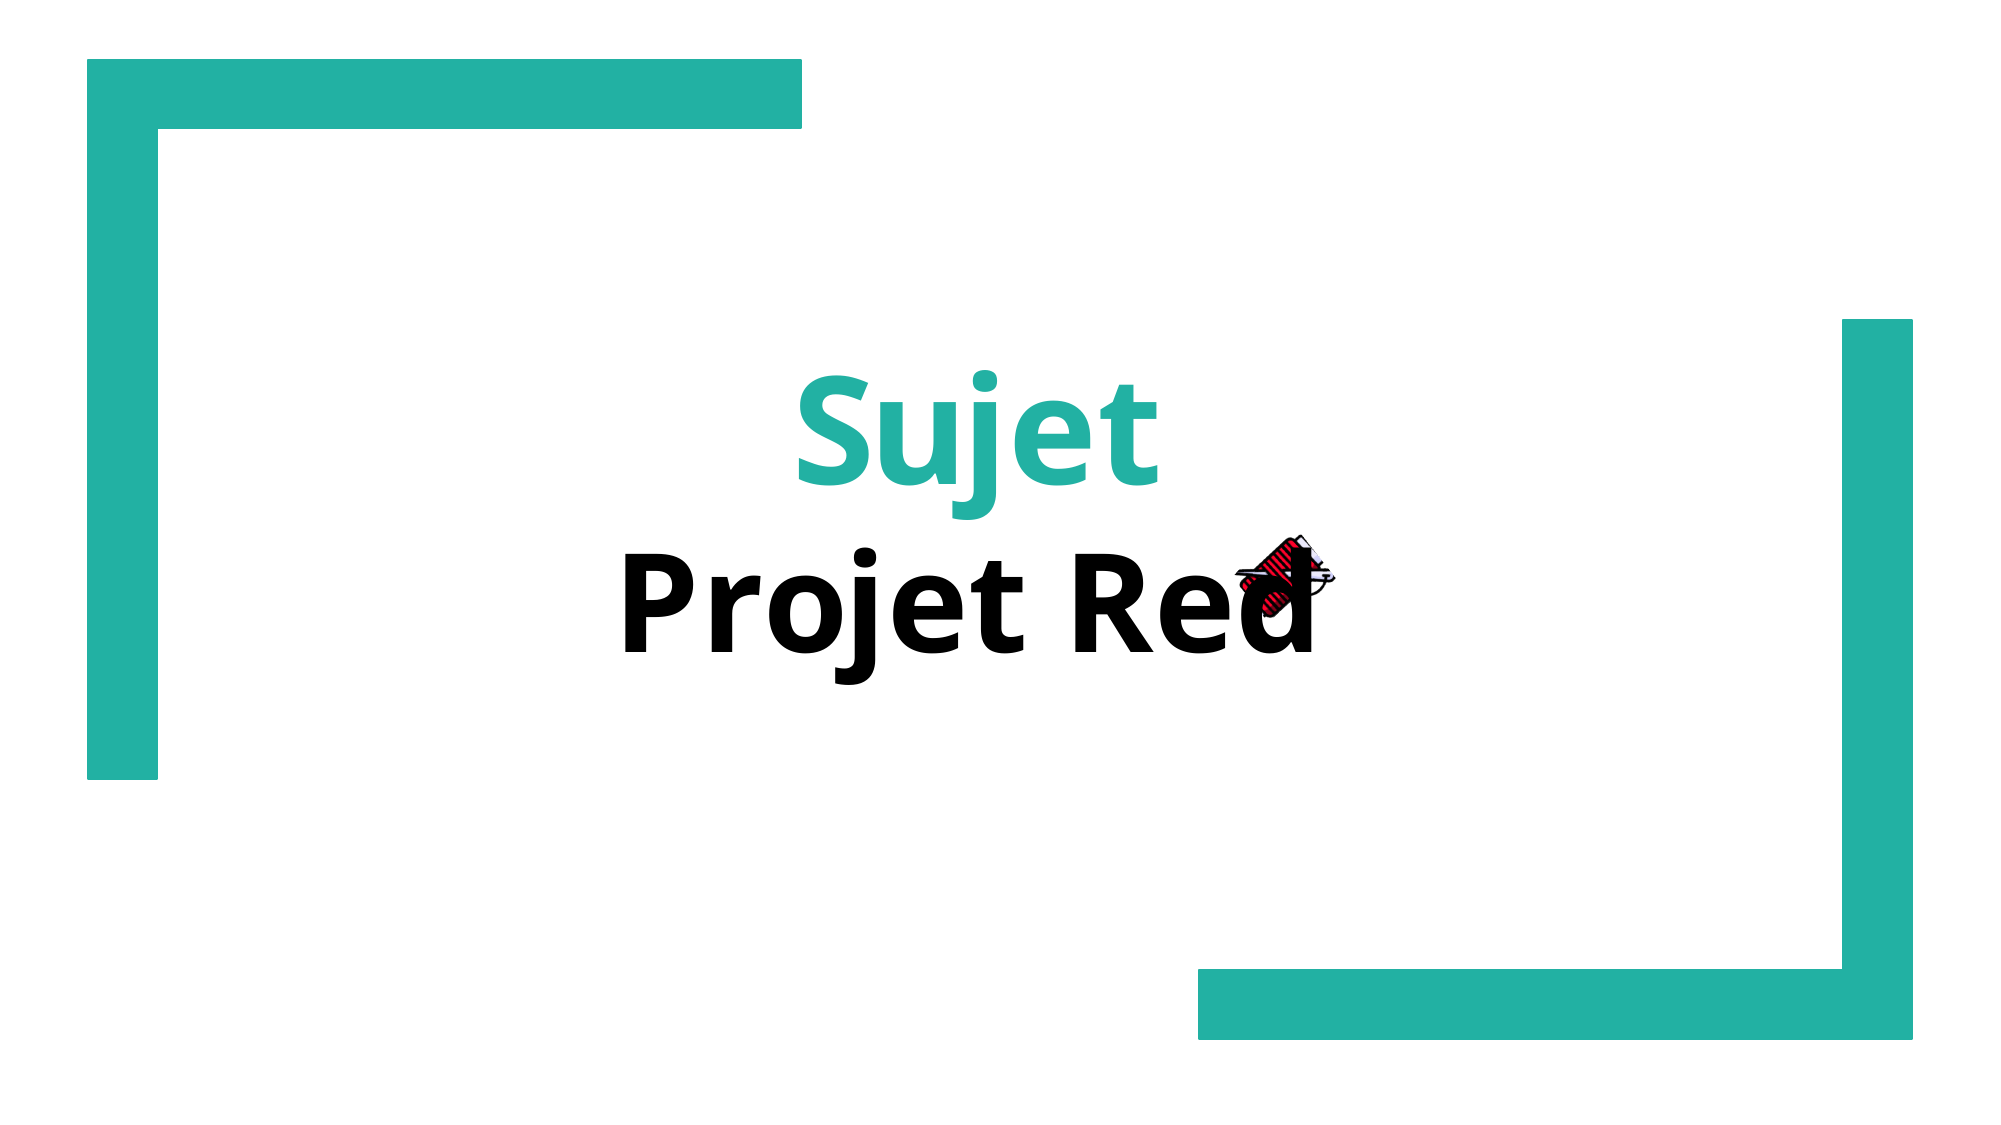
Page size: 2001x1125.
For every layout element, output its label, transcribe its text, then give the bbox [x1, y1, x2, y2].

text_box Projet Red [611, 513, 1389, 681]
title Sujet [790, 332, 1210, 513]
